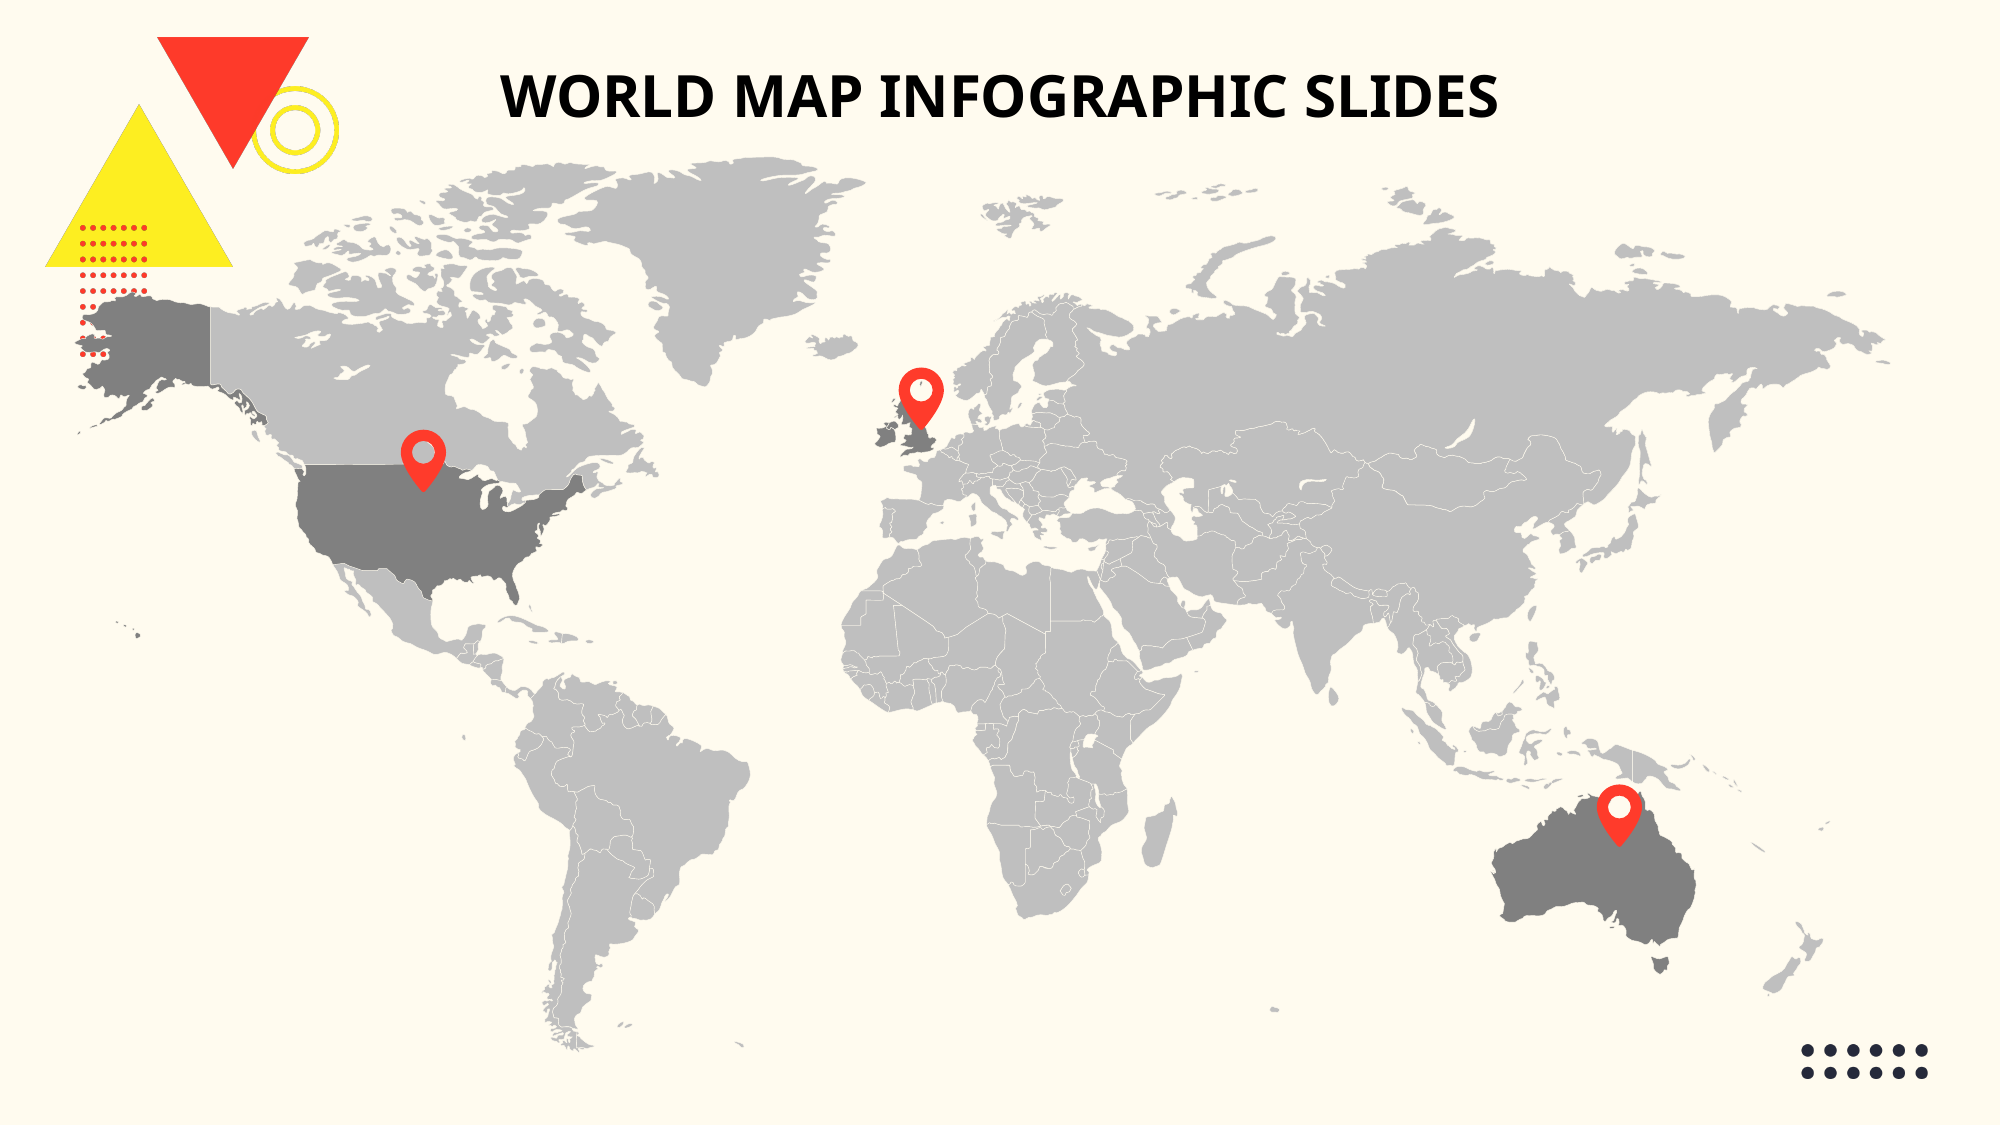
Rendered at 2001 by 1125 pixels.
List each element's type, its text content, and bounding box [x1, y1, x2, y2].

text_box WORLD MAP INFOGRAPHIC SLIDES [407, 51, 1593, 137]
picture [1801, 1044, 1928, 1079]
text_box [74, 156, 1893, 1053]
picture [45, 37, 339, 267]
